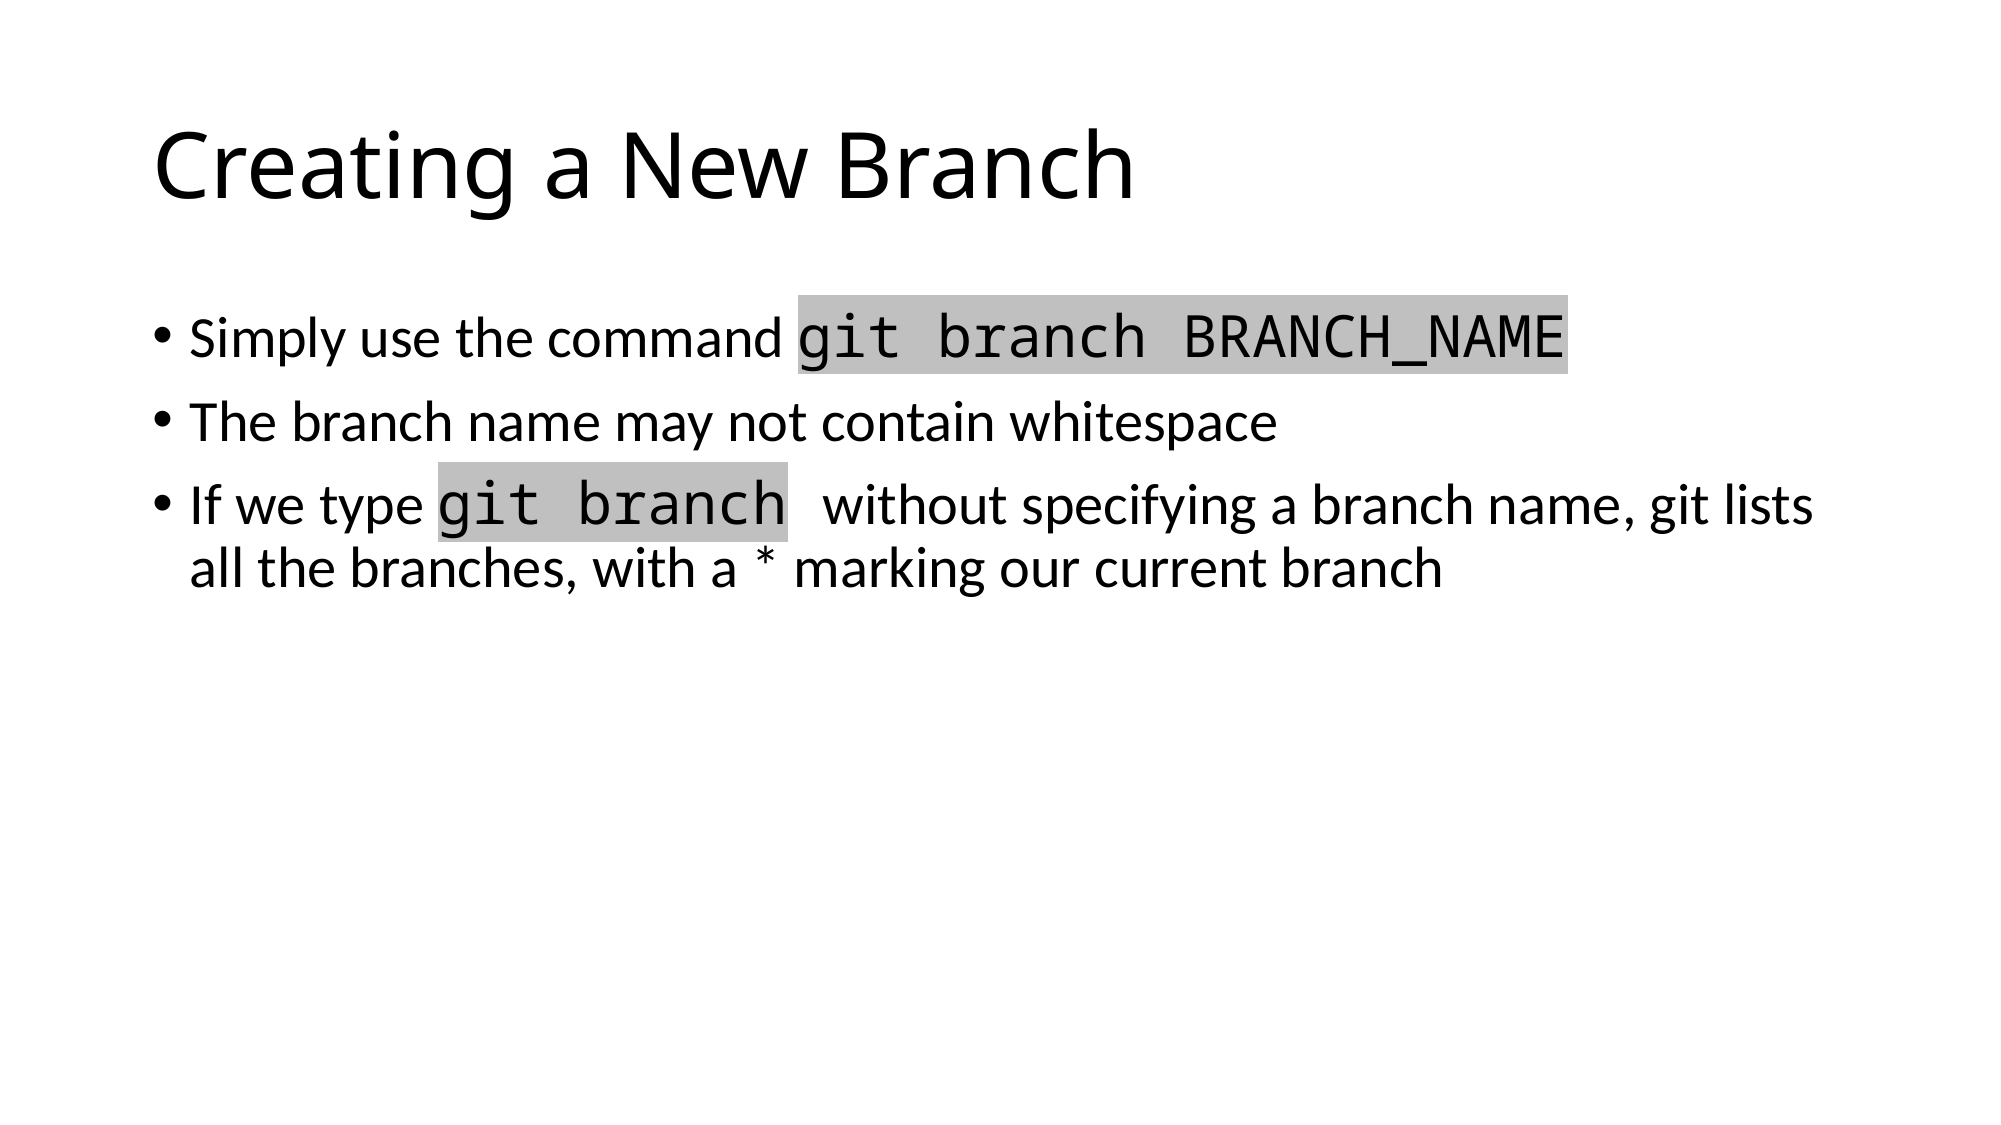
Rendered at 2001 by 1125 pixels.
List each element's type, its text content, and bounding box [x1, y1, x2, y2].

title Creating a New Branch [137, 59, 1863, 278]
list Simply use the command git branch BRANCH_NAME The branch name may not contain whitespace If we type git branch without specifying a branch name, git lists all the branches, with a * marking our current branch [137, 299, 1863, 1014]
